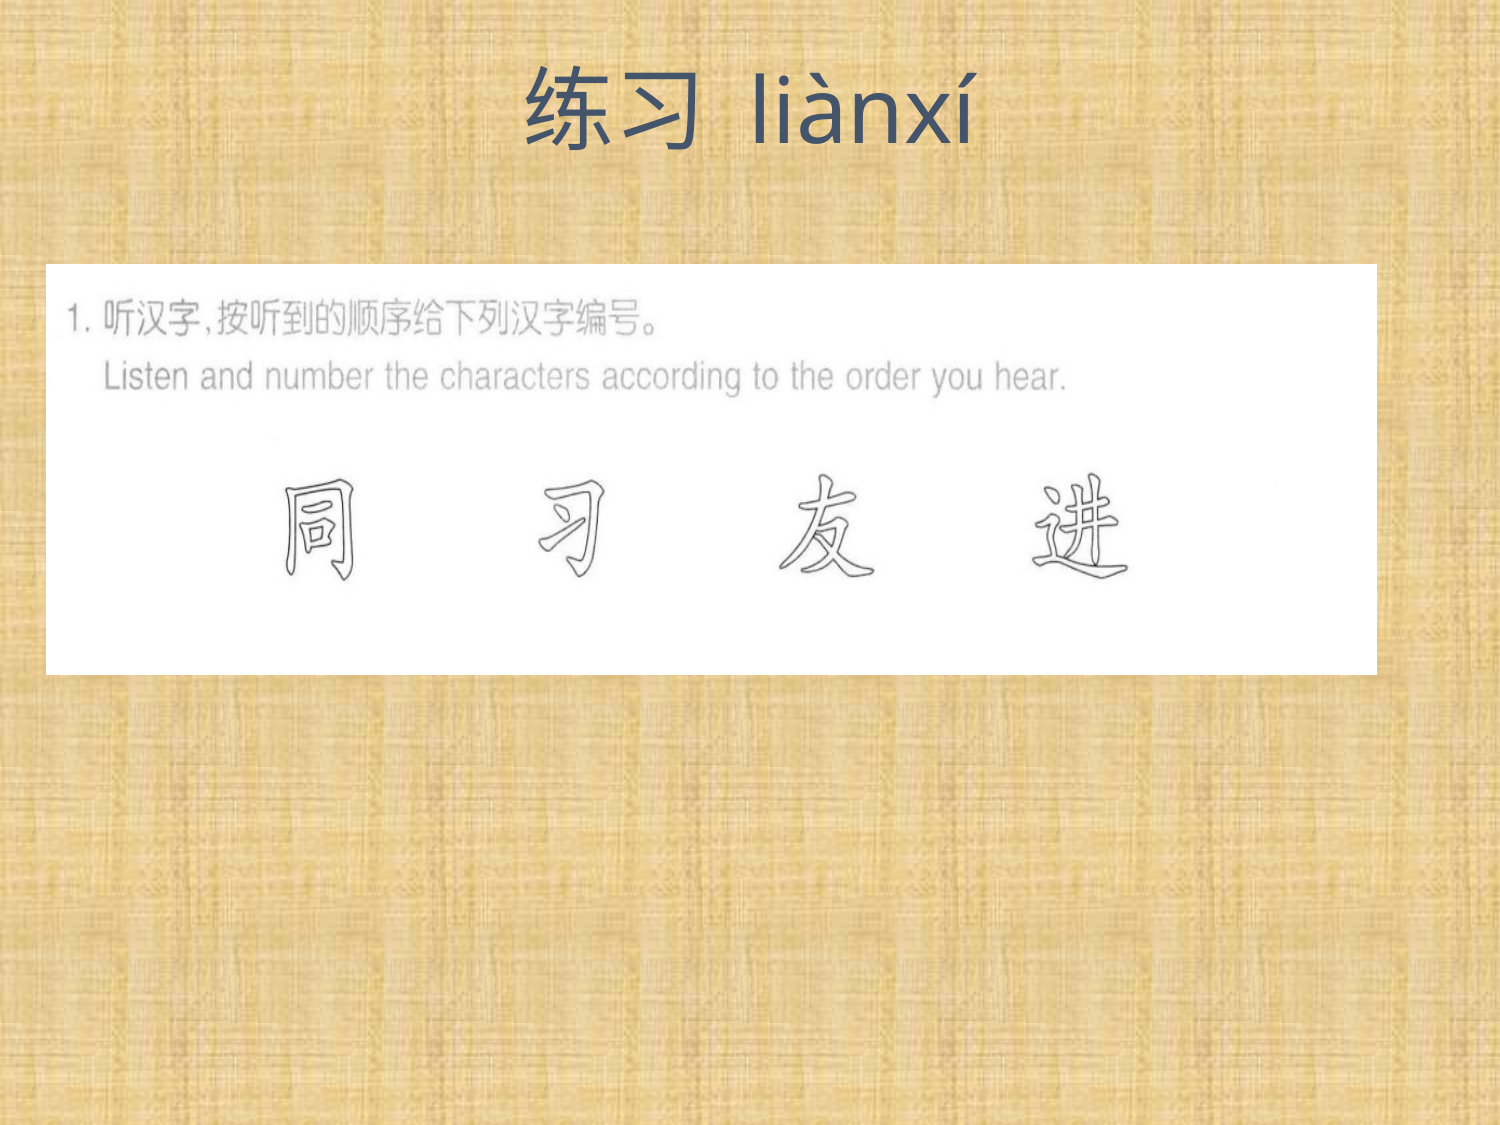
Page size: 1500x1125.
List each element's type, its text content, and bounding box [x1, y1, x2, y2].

picture [0, 0, 1500, 1125]
text_box 练习 liànxí [74, 45, 1425, 185]
